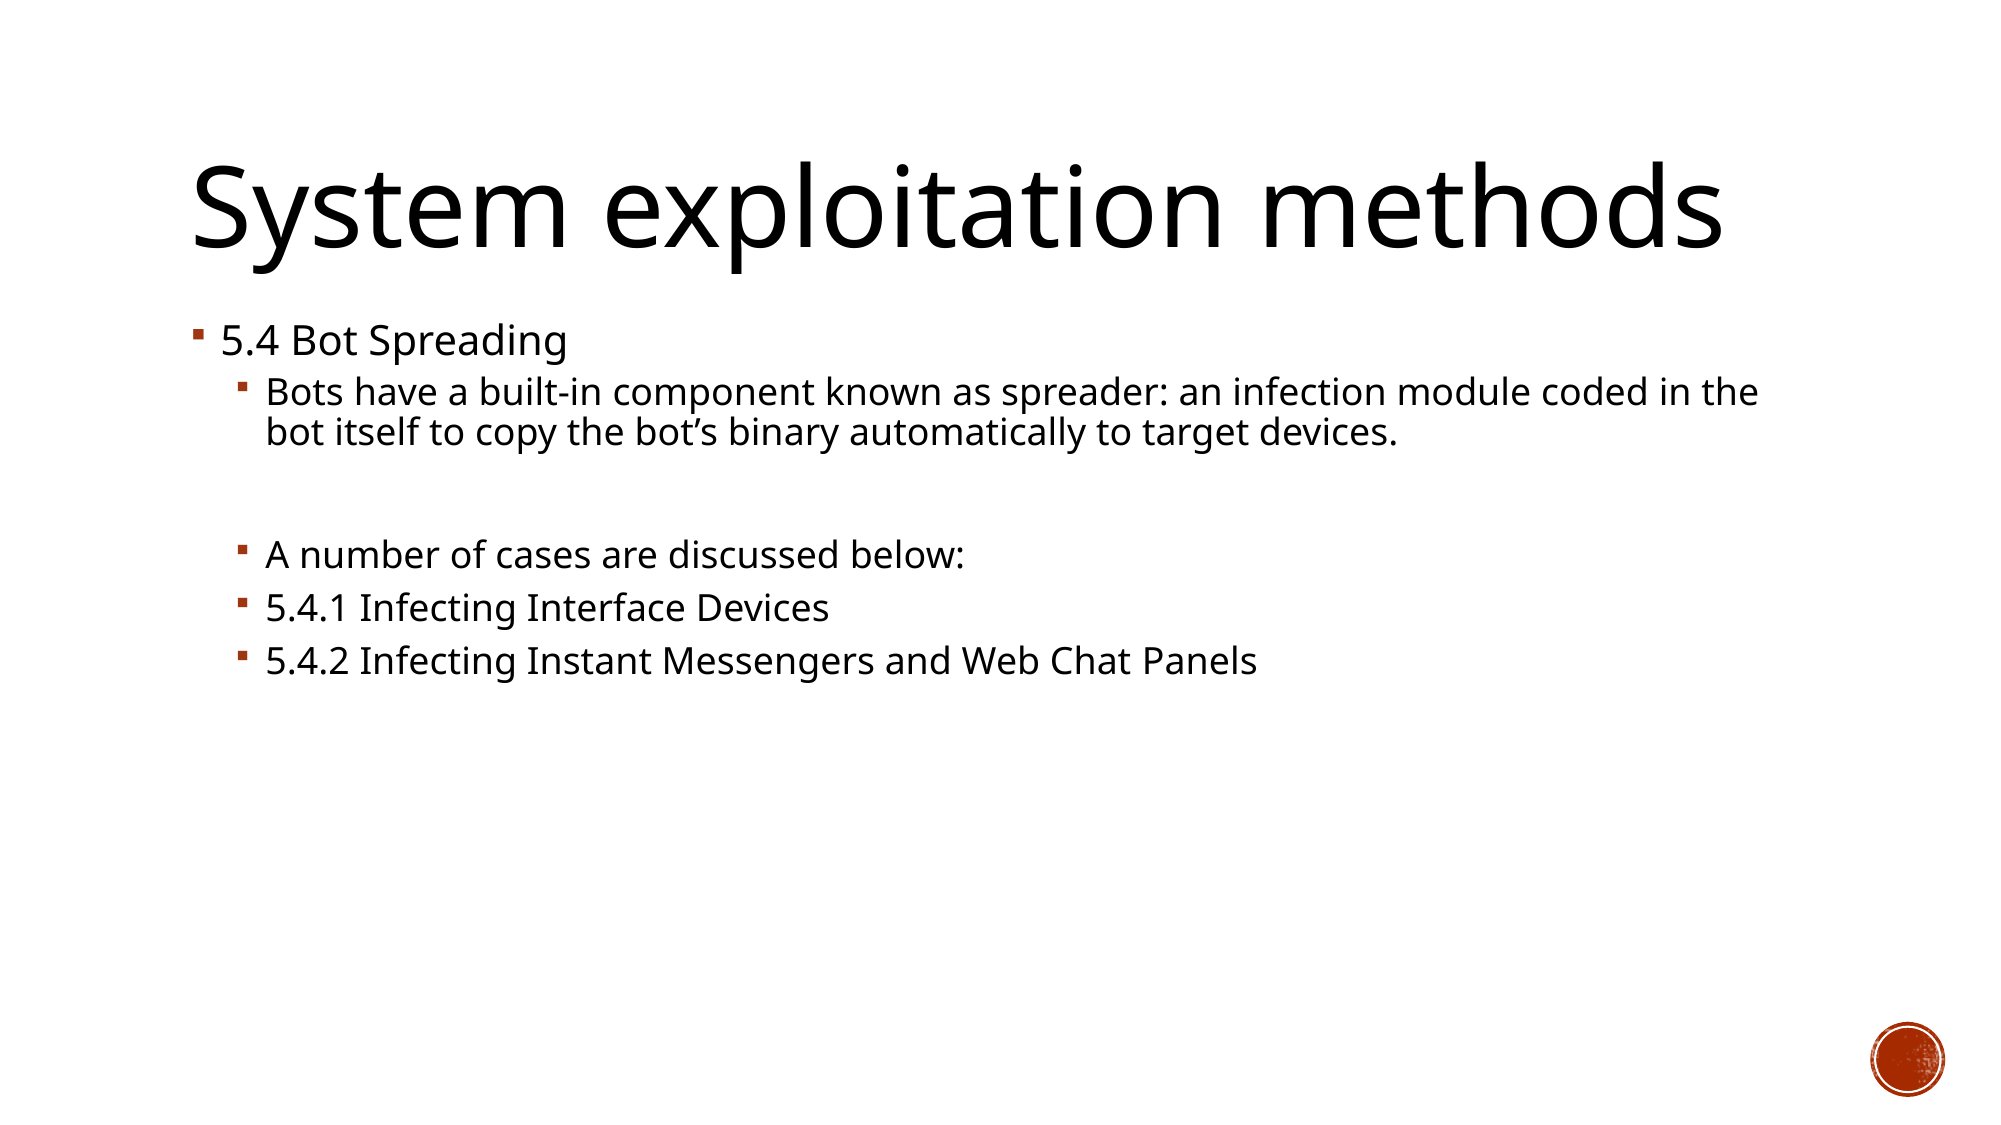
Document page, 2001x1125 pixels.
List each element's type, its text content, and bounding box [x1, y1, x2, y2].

title System exploitation methods [175, 79, 1826, 312]
list 5.4 Bot Spreading Bots have a built-in component known as spreader: an infection module coded in the bot itself to copy the bot’s binary automatically to target devices. A number of cases are discussed below: 5.4.1 Infecting Interface Devices 5.4.2 Infecting Instant Messengers and Web Chat Panels [175, 312, 1826, 977]
